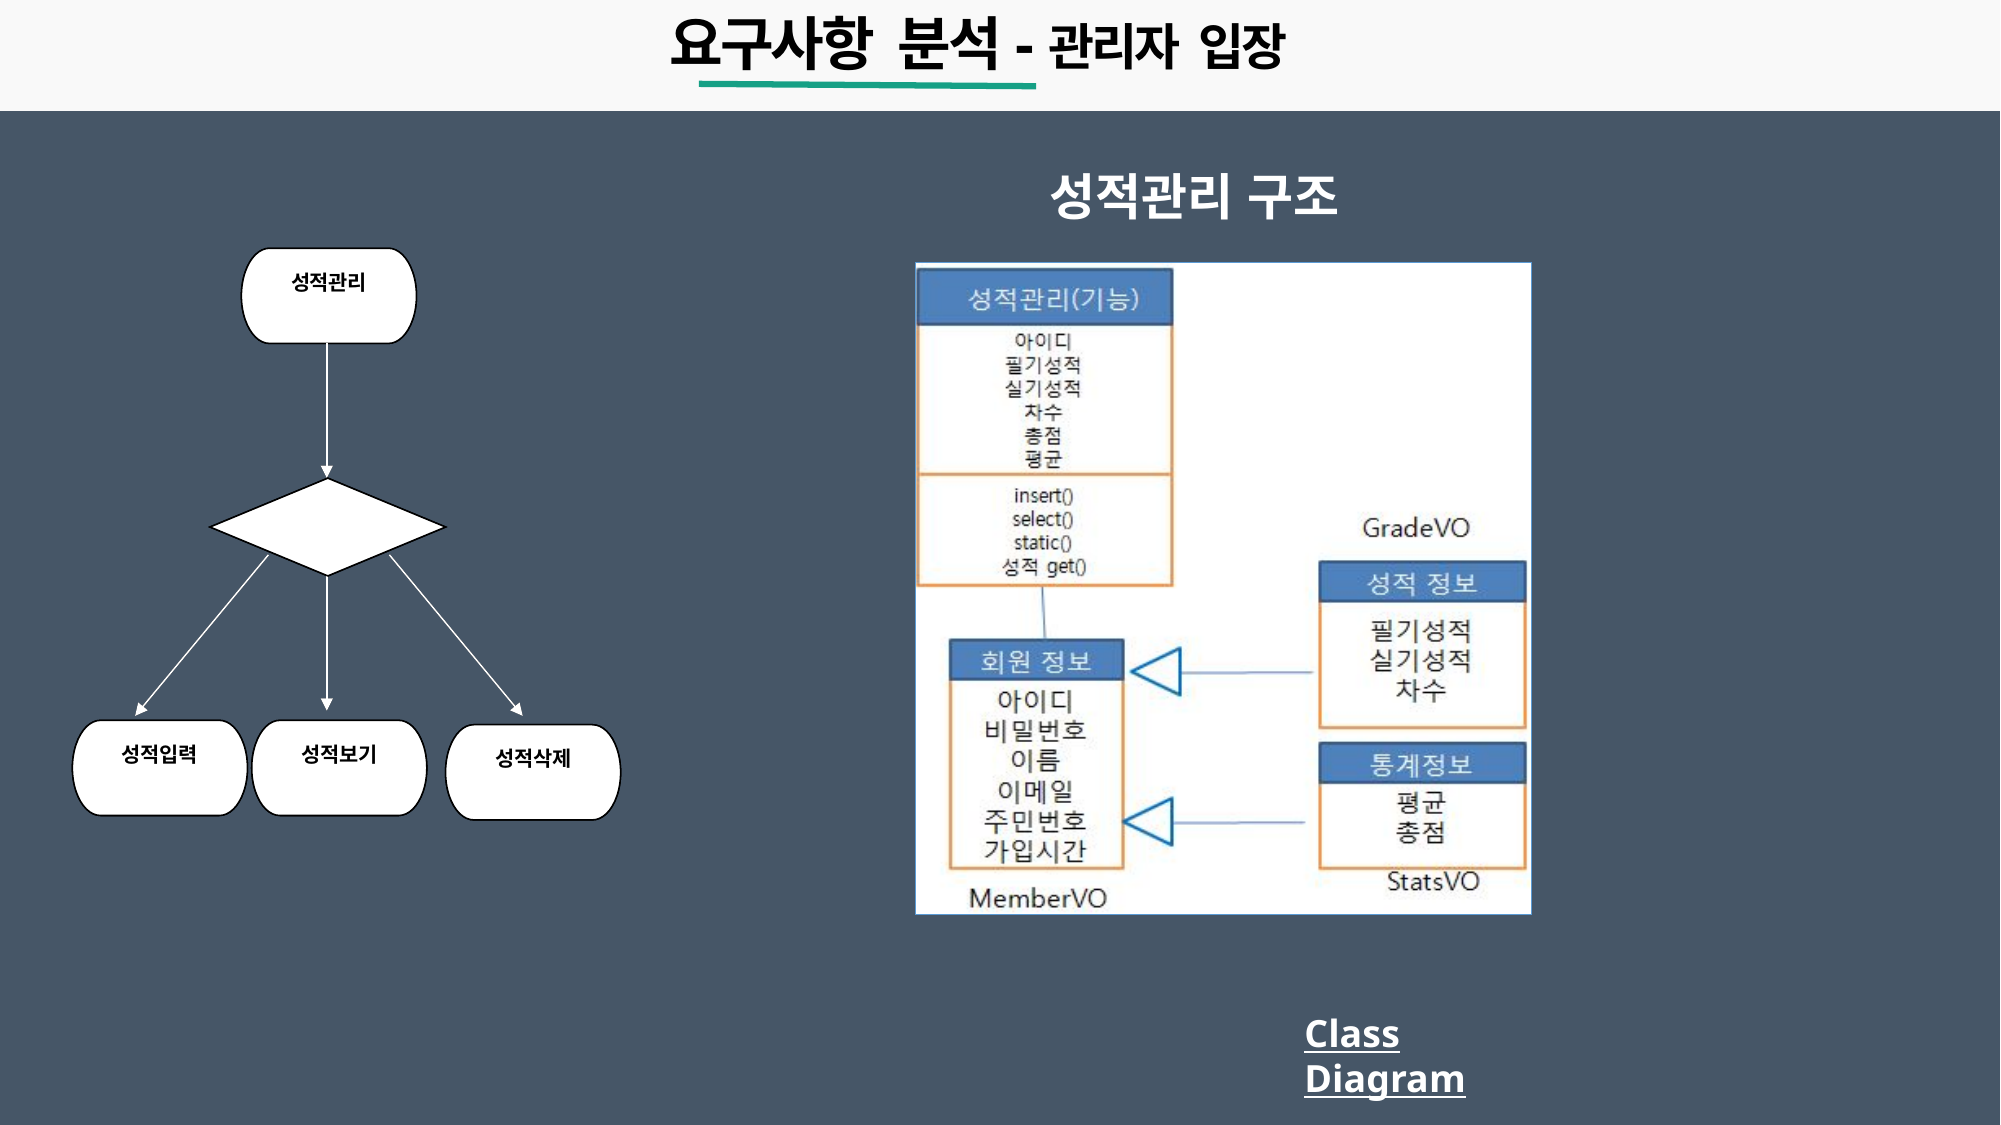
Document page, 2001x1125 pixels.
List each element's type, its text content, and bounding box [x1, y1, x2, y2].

text_box Class Diagram [1289, 1002, 1586, 1108]
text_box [698, 83, 1037, 87]
text_box 요구사항 분석-관리자 입장 [625, 0, 1333, 85]
text_box [0, 110, 2000, 1125]
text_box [72, 248, 621, 820]
text_box 성적관리 구조 [1034, 157, 1847, 233]
picture [915, 262, 1532, 915]
